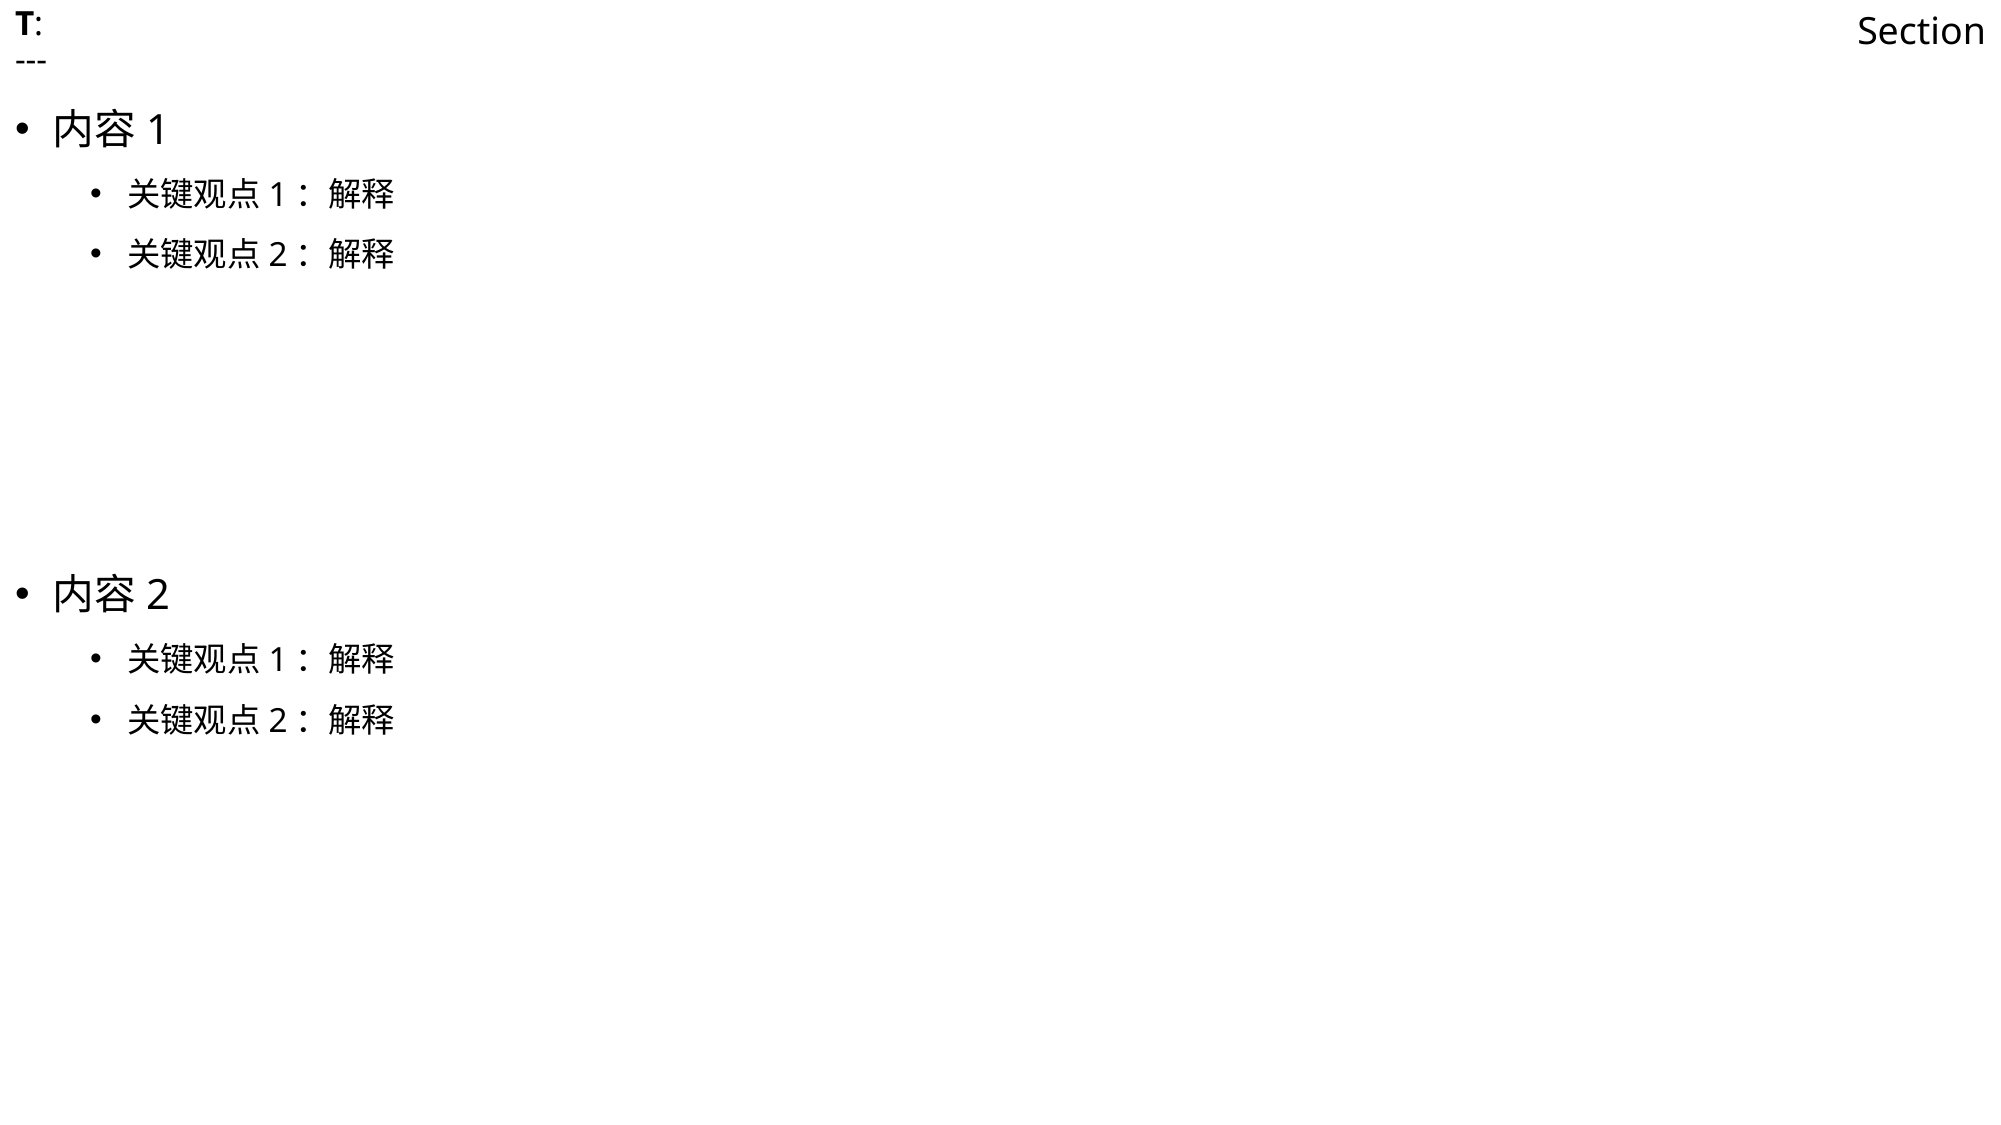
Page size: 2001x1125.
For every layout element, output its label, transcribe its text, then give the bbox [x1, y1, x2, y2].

title T: --- [0, 3, 2000, 83]
text_box Section [1842, 0, 2000, 60]
list 内容1 关键观点1：解释 关键观点2：解释 内容2 关键观点1：解释 关键观点2：解释 [0, 83, 2000, 1122]
